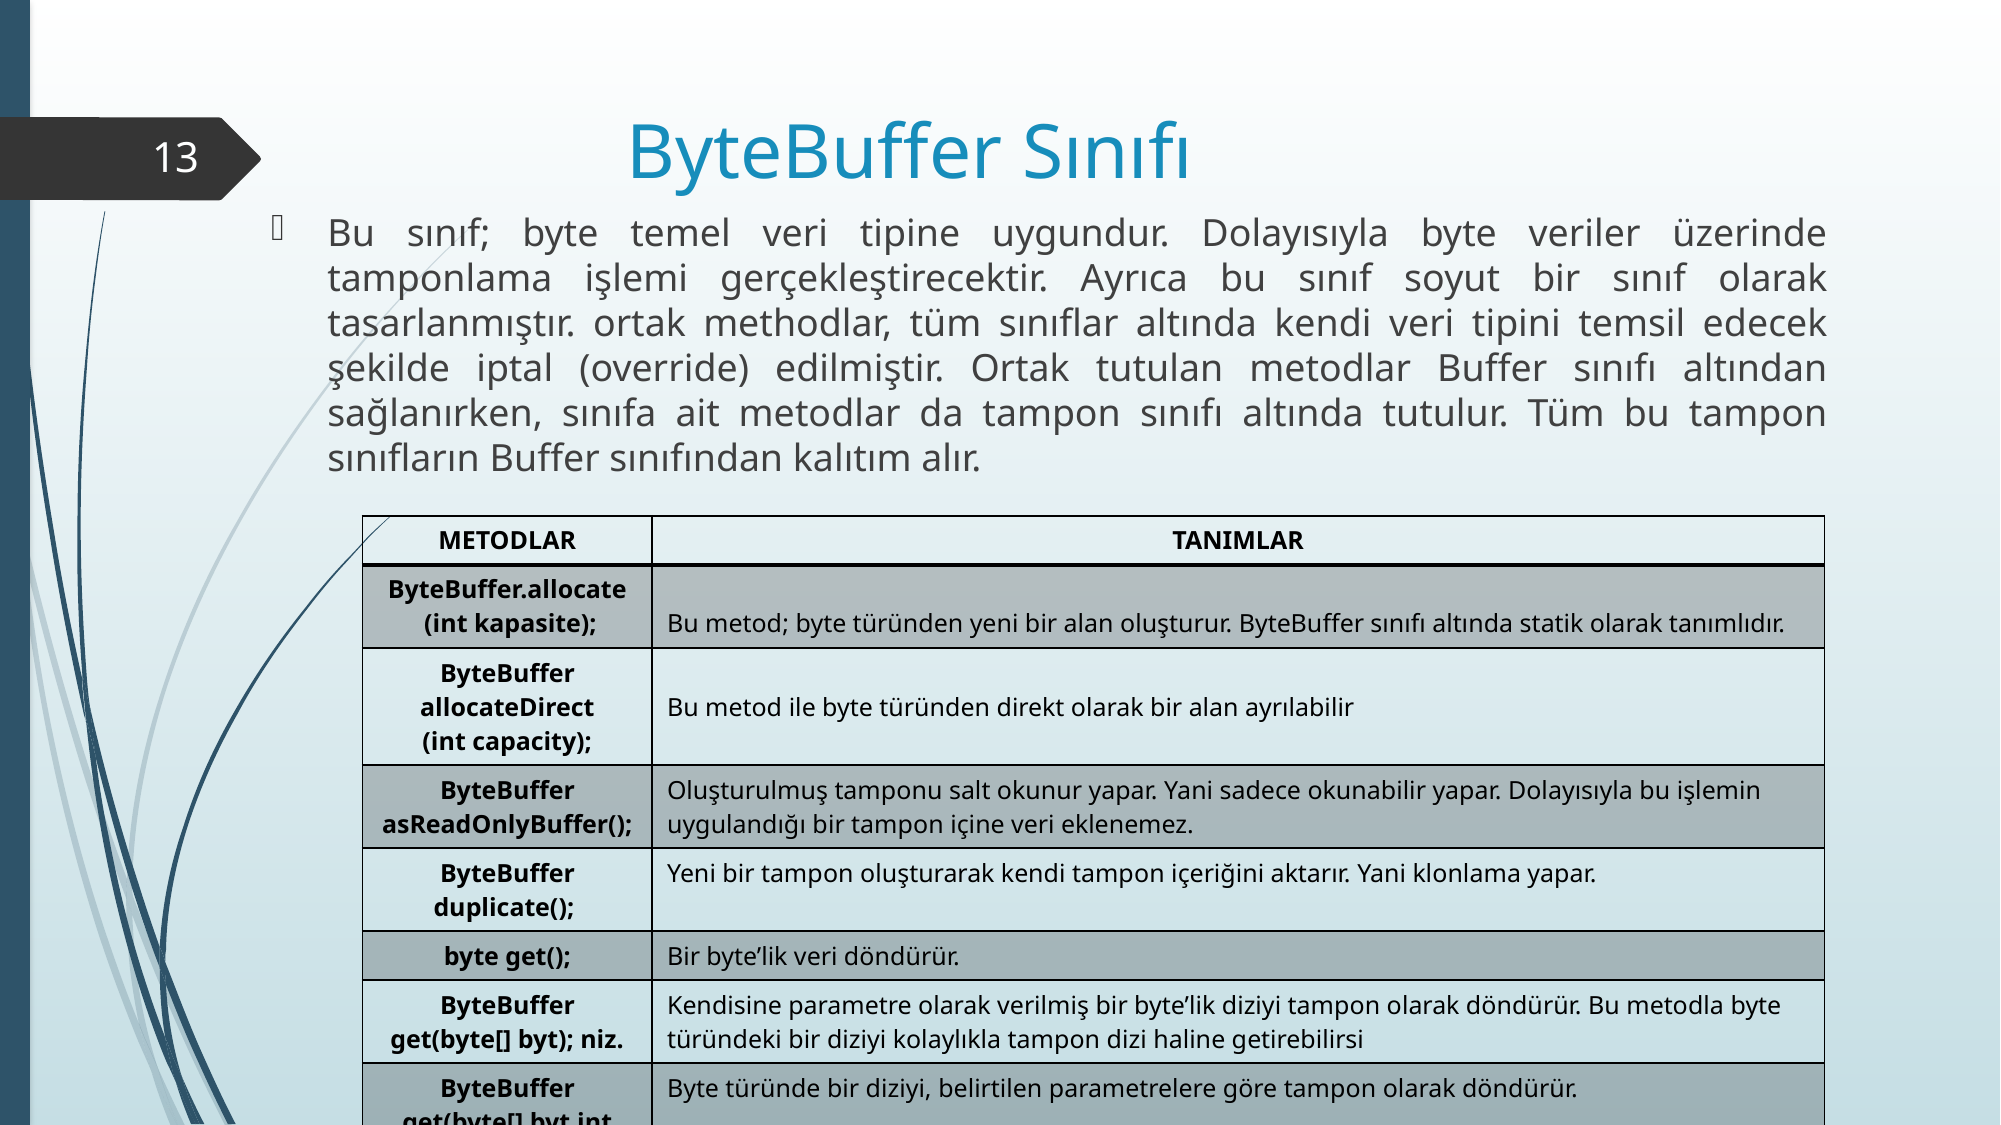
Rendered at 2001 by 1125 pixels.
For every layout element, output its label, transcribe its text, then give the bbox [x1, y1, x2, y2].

table_cell ByteBuffer get(byte[] byt,int offset,int len); [363, 1064, 651, 1125]
table_cell ByteBuffer duplicate(); [363, 849, 651, 930]
table_cell Bu metod; byte türünden yeni bir alan oluşturur. ByteBuffer sınıfı altında statik olarak tanımlıdır. [653, 567, 1824, 647]
table_cell Yeni bir tampon oluşturarak kendi tampon içeriğini aktarır. Yani klonlama yapar. [653, 849, 1824, 930]
list Bu sınıf; byte temel veri tipine uygundur. Dolayısıyla byte veriler üzerinde tamponlama işlemi gerçekleştirecektir. Ayrıca bu sınıf soyut bir sınıf olarak tasarlanmıştır. ortak methodlar, tüm sınıflar altında kendi veri tipini temsil edecek şekilde iptal (override) edilmiştir. Ortak tutulan metodlar Buffer sınıfı altından sağlanırken, sınıfa ait metodlar da tampon sınıfı altında tutulur. Tüm bu tampon sınıfların Buffer sınıfından kalıtım alır. [255, 201, 1844, 547]
table_cell Kendisine parametre olarak verilmiş bir byte’lik diziyi tampon olarak döndürür. Bu metodla byte türündeki bir diziyi kolaylıkla tampon dizi haline getirebilirsi [653, 981, 1824, 1062]
slide_number 13 [87, 129, 216, 190]
table_cell Oluşturulmuş tamponu salt okunur yapar. Yani sadece okunabilir yapar. Dolayısıyla bu işlemin uygulandığı bir tampon içine veri eklenemez. [653, 766, 1824, 847]
table_cell ByteBuffer asReadOnlyBuffer(); [363, 766, 651, 847]
title ByteBuffer Sınıfı [611, 96, 2000, 307]
table_cell ByteBuffer.allocate (int kapasite); [363, 567, 651, 647]
table_header METODLAR [363, 517, 651, 563]
table_cell byte get(); [363, 932, 651, 979]
table_cell ByteBuffer allocateDirect (int capacity); [363, 649, 651, 764]
table_cell Bu metod ile byte türünden direkt olarak bir alan ayrılabilir [653, 649, 1824, 764]
table_cell Bir byte’lik veri döndürür. [653, 932, 1824, 979]
table_cell ByteBuffer get(byte[] byt); niz. [363, 981, 651, 1062]
table_cell Byte türünde bir diziyi, belirtilen parametrelere göre tampon olarak döndürür. [653, 1064, 1824, 1125]
table_header TANIMLAR [653, 517, 1824, 563]
